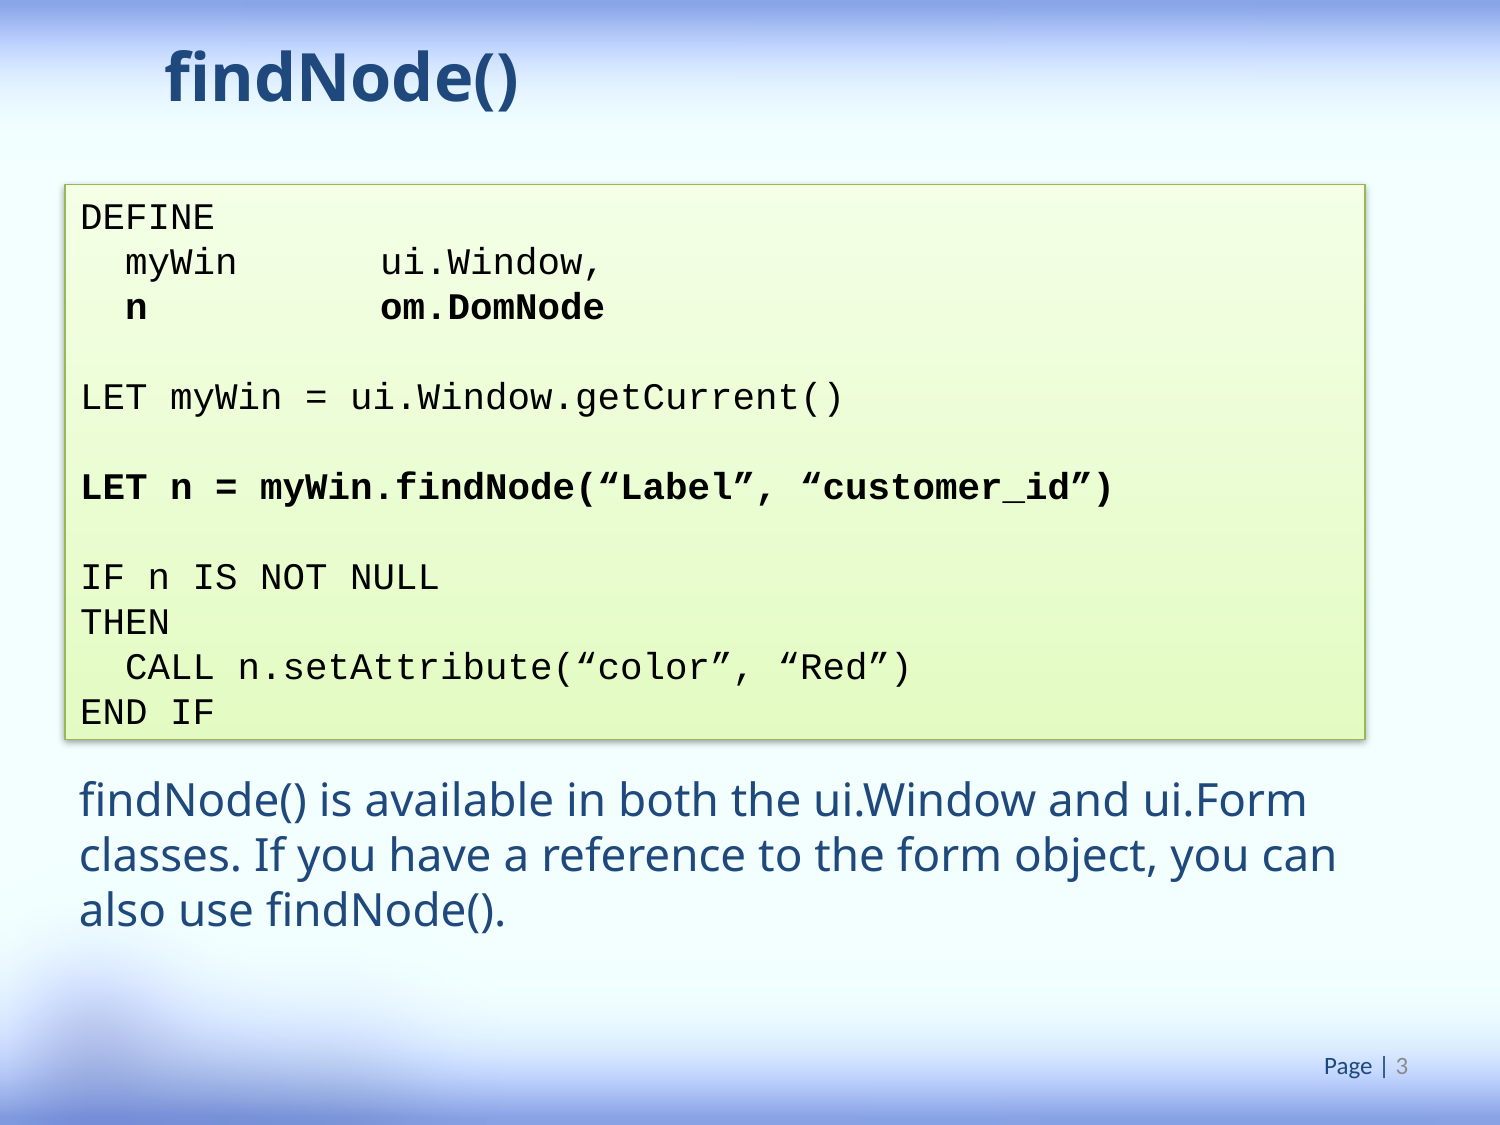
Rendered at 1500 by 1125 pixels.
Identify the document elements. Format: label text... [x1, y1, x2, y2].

picture [0, 0, 1500, 1125]
text_box findNode() is available in both the ui.Window and ui.Form classes. If you have a reference to the form object, you can also use findNode(). [64, 763, 1365, 943]
text_box DEFINE myWin ui.Window, n om.DomNode LET myWin = ui.Window.getCurrent() LET n = myWin.findNode(“Label”, “customer_id”) IF n IS NOT NULL THEN CALL n.setAttribute(“color”, “Red”) END IF [64, 184, 1366, 740]
text_box findNode() [149, 27, 1376, 163]
